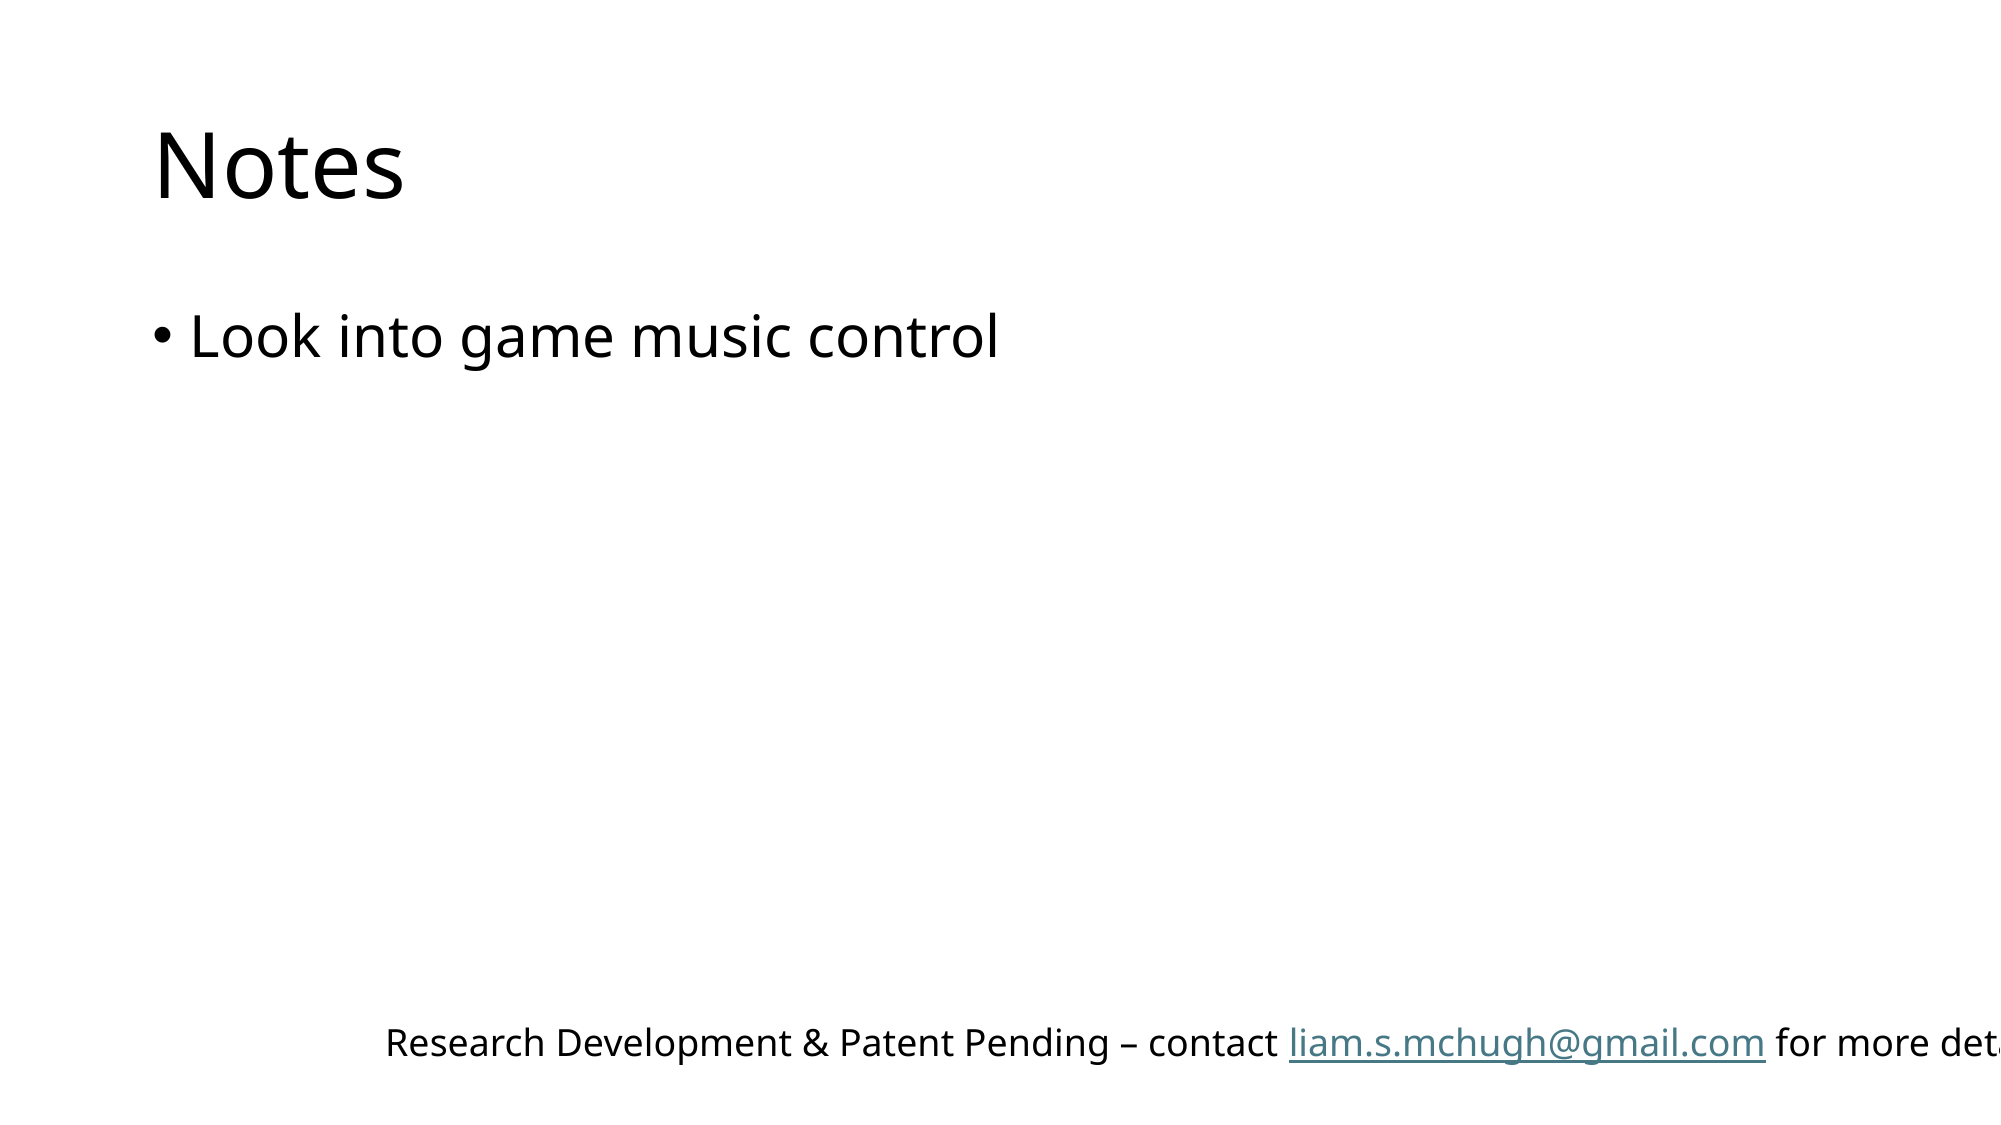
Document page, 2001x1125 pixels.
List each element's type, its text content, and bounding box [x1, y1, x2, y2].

title Notes [137, 59, 1863, 278]
text_box Research Development & Patent Pending – contact liam.s.mchugh@gmail.com for more details [370, 1012, 2000, 1123]
list Look into game music control [137, 299, 1863, 1014]
